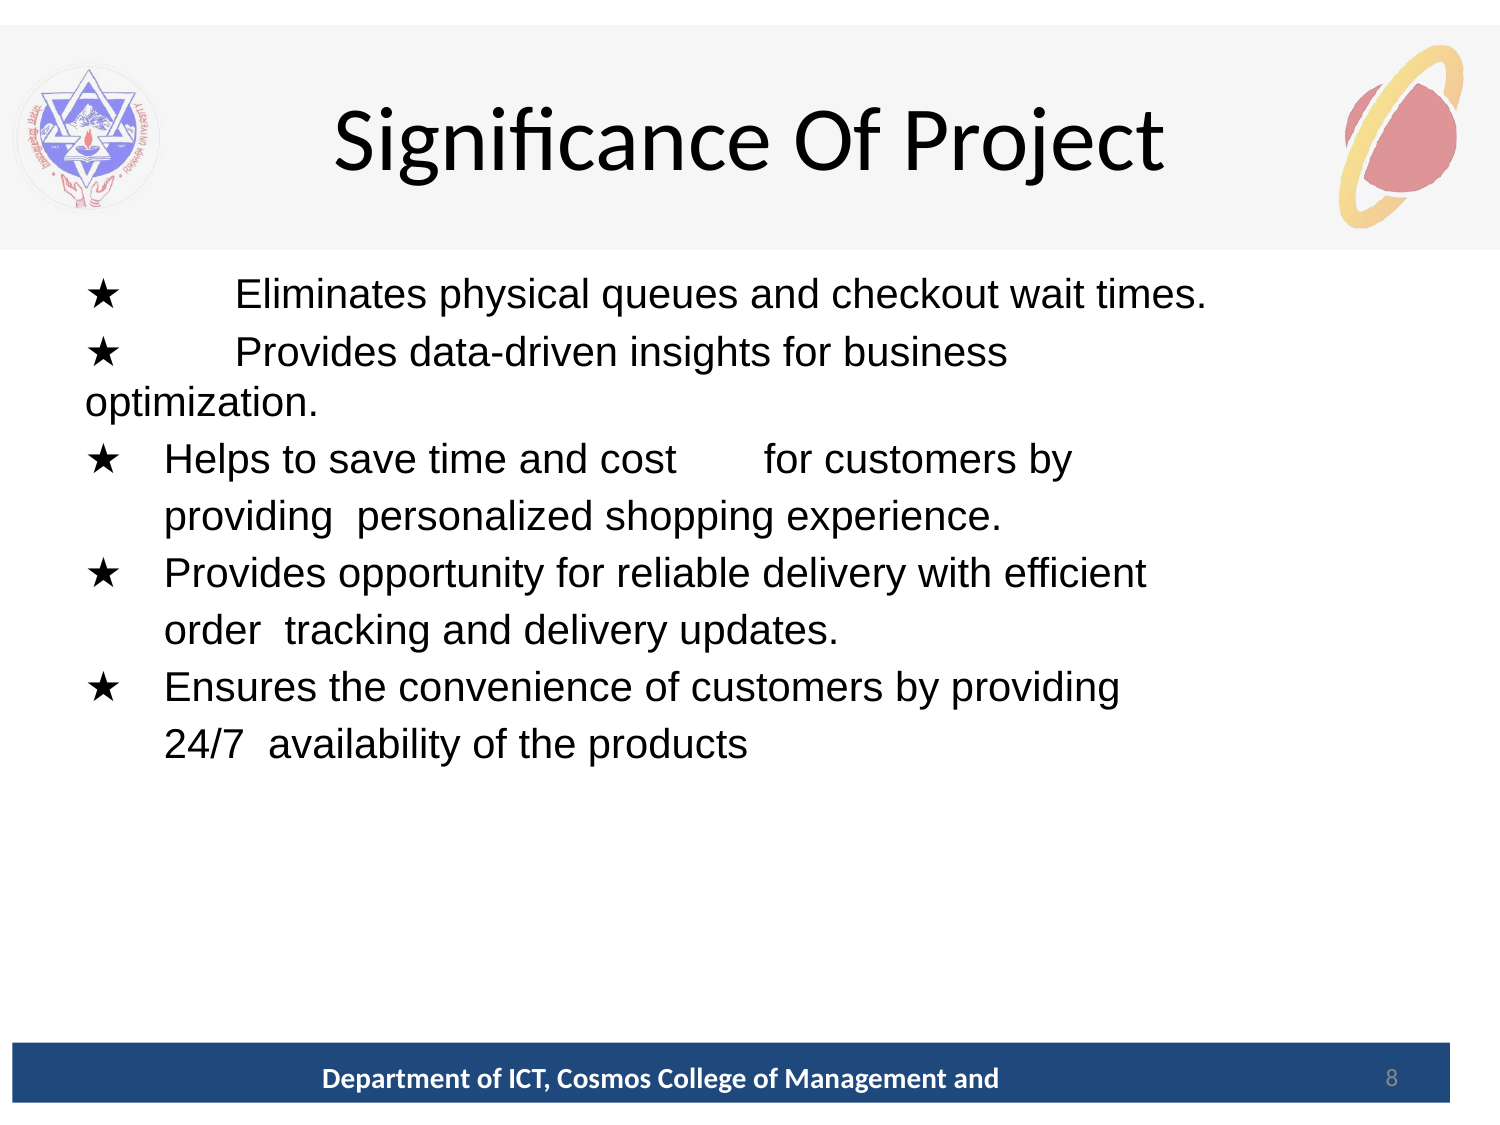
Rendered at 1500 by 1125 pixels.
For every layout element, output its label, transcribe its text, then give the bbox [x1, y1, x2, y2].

text_box [0, 24, 1500, 250]
title Significance Of Project [331, 76, 1168, 267]
slide_number ‹#› [1379, 1060, 1418, 1125]
footer Department of ICT, Cosmos College of Management and Technology [319, 1059, 1143, 1125]
text_box [12, 1042, 1450, 1103]
text_box ★ Eliminates physical queues and checkout wait times. ★ Provides data-driven insights for business optimization. ★ Helps to save time and cost for customers by providing personalized shopping experience. ★ Provides opportunity for reliable delivery with efficient order tracking and delivery updates. ★ Ensures the convenience of customers by providing 24/7 availability of the products [82, 257, 1255, 767]
